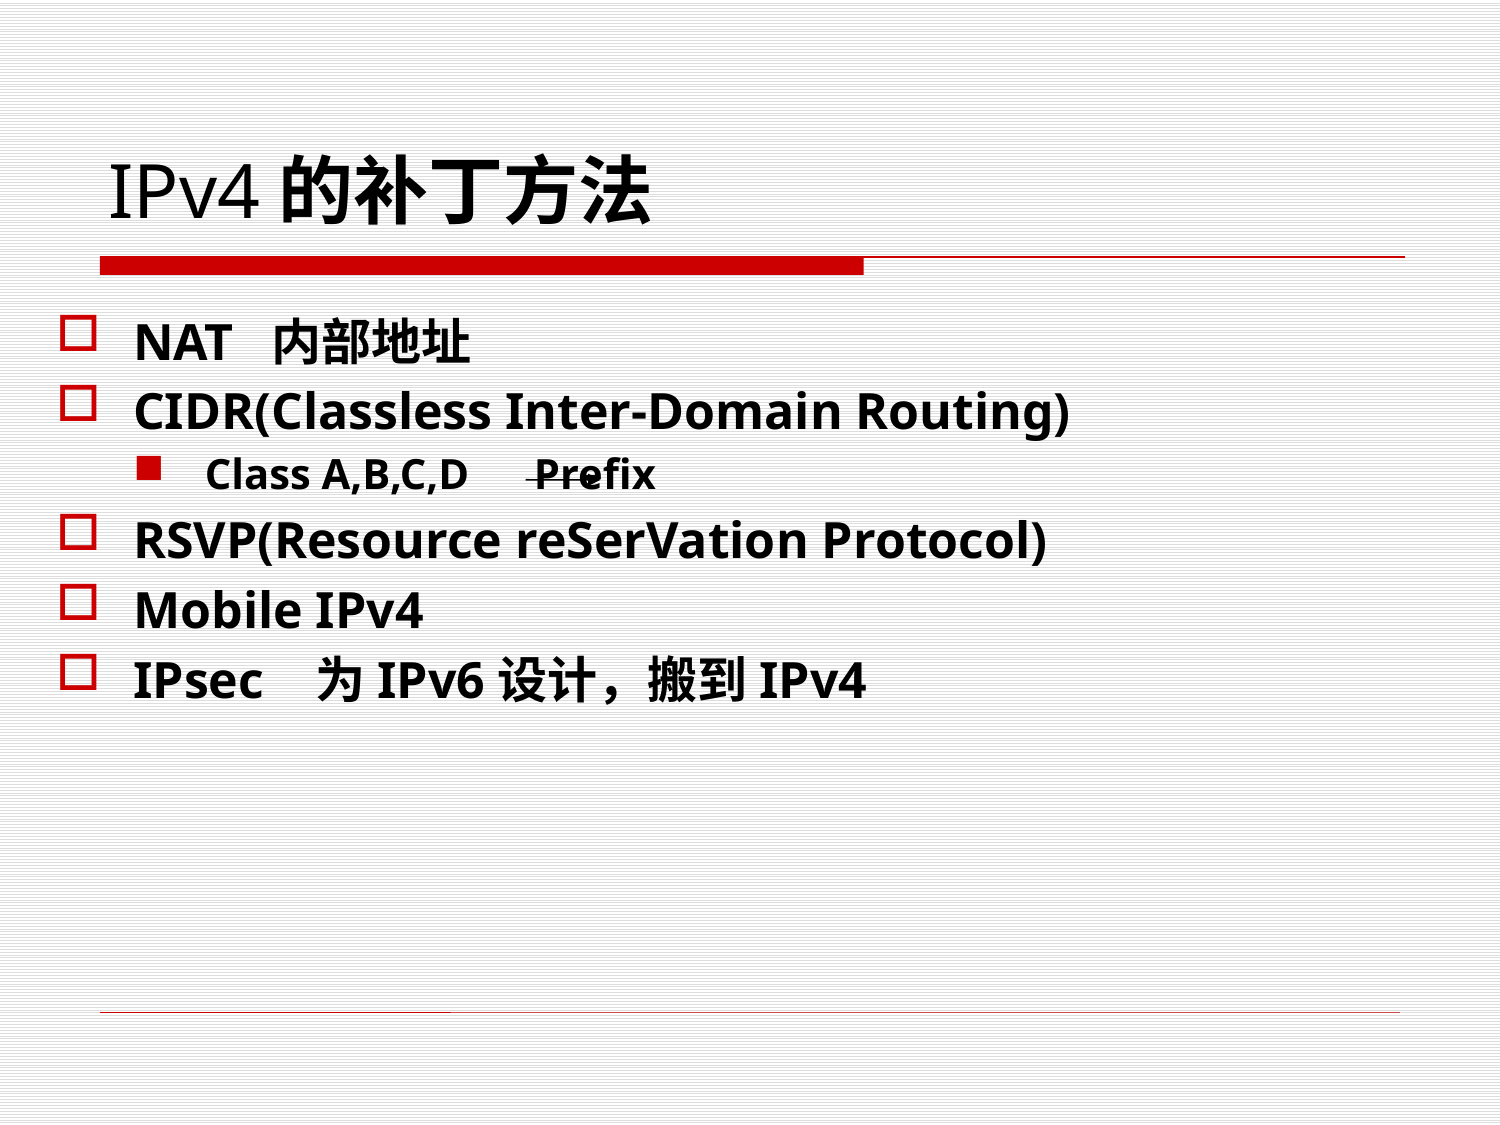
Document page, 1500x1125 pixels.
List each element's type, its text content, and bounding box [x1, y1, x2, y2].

text_box [525, 473, 601, 487]
text_box IPv4的补丁方法 [93, 128, 1344, 242]
text_box NAT 内部地址 CIDR(Classless Inter-Domain Routing) Class A,B,C,D Prefix RSVP(Resource reSerVation Protocol) Mobile IPv4 IPsec 为IPv6设计，搬到IPv4 [41, 302, 1400, 894]
